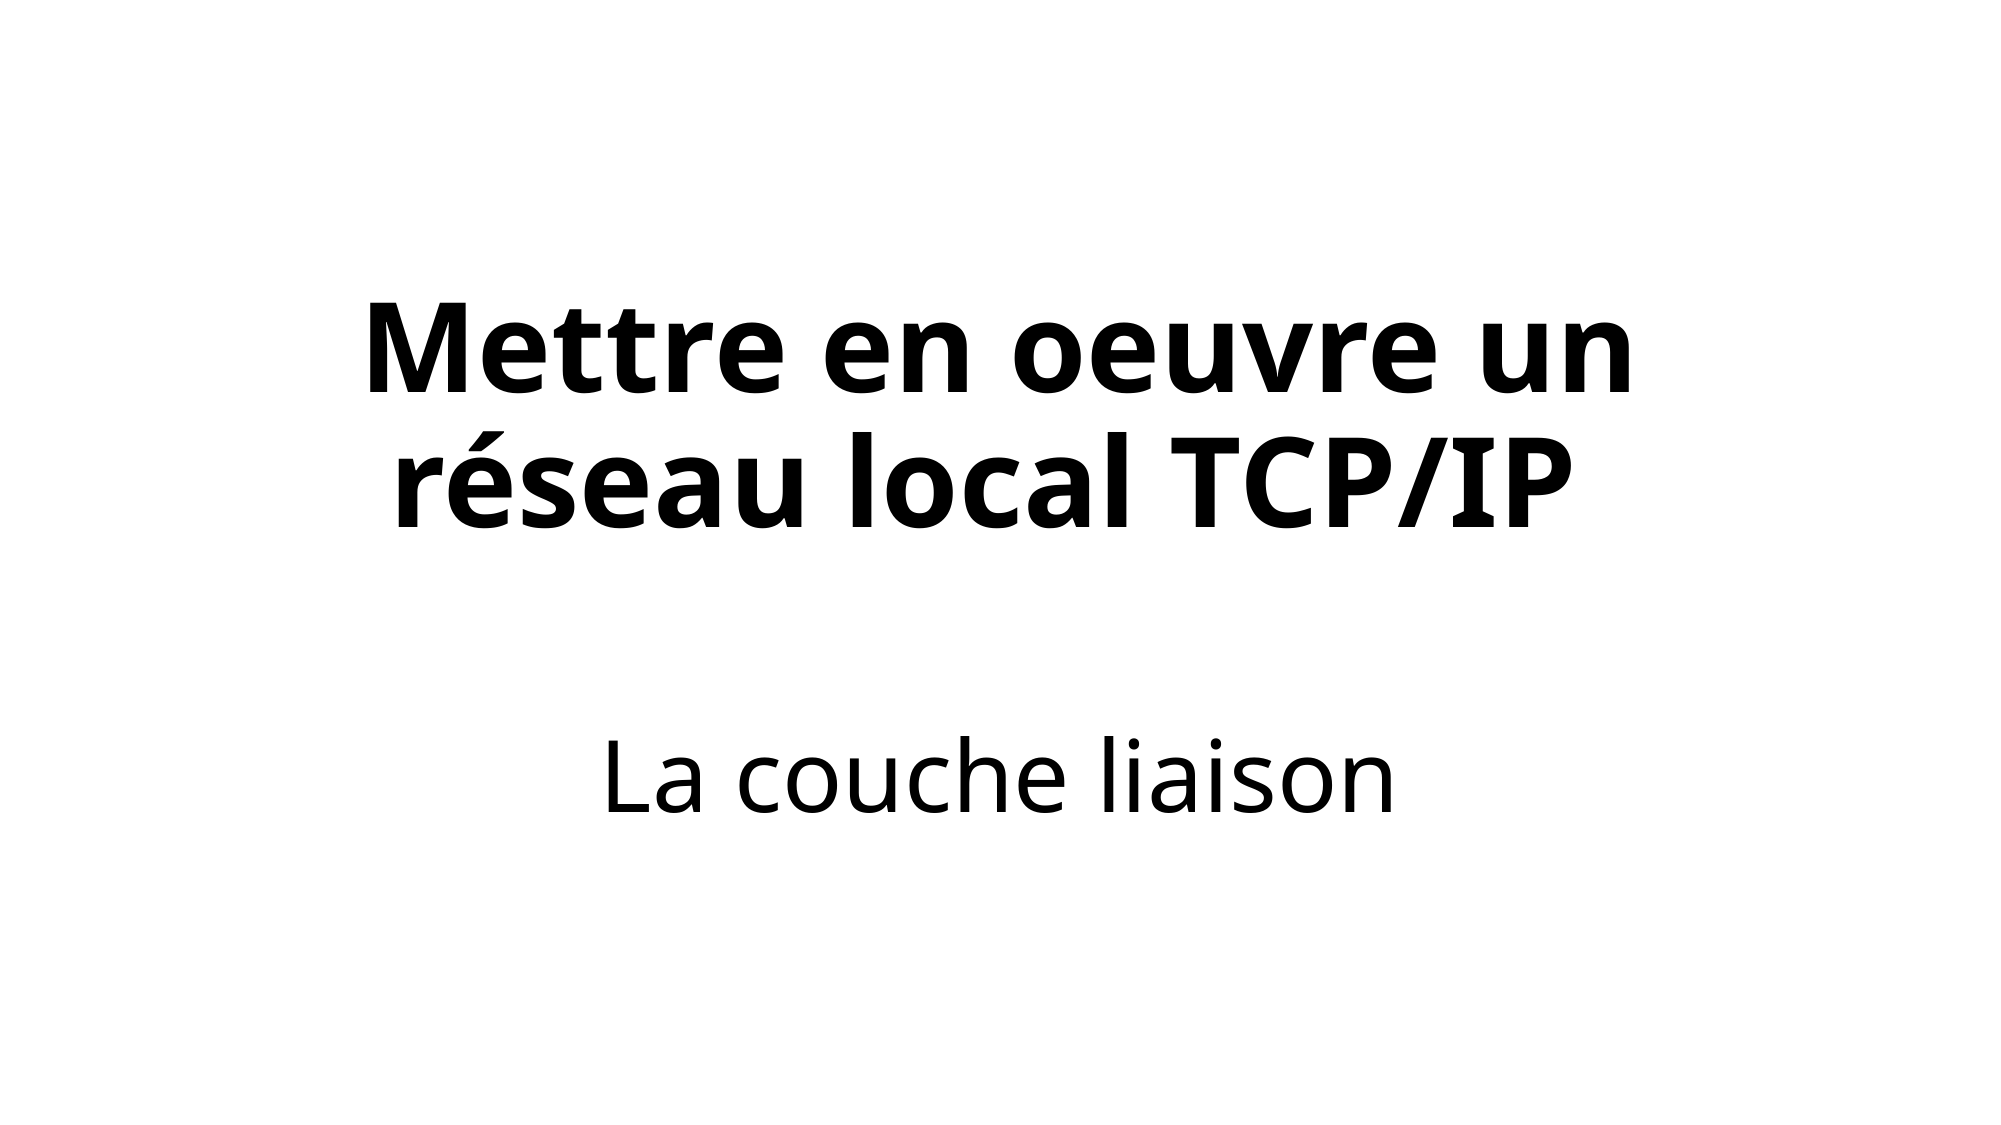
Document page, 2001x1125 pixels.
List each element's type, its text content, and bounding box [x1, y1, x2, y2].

title Mettre en oeuvre un réseau local TCP/IP [249, 170, 1750, 449]
text_box La couche liaison [249, 449, 1750, 842]
